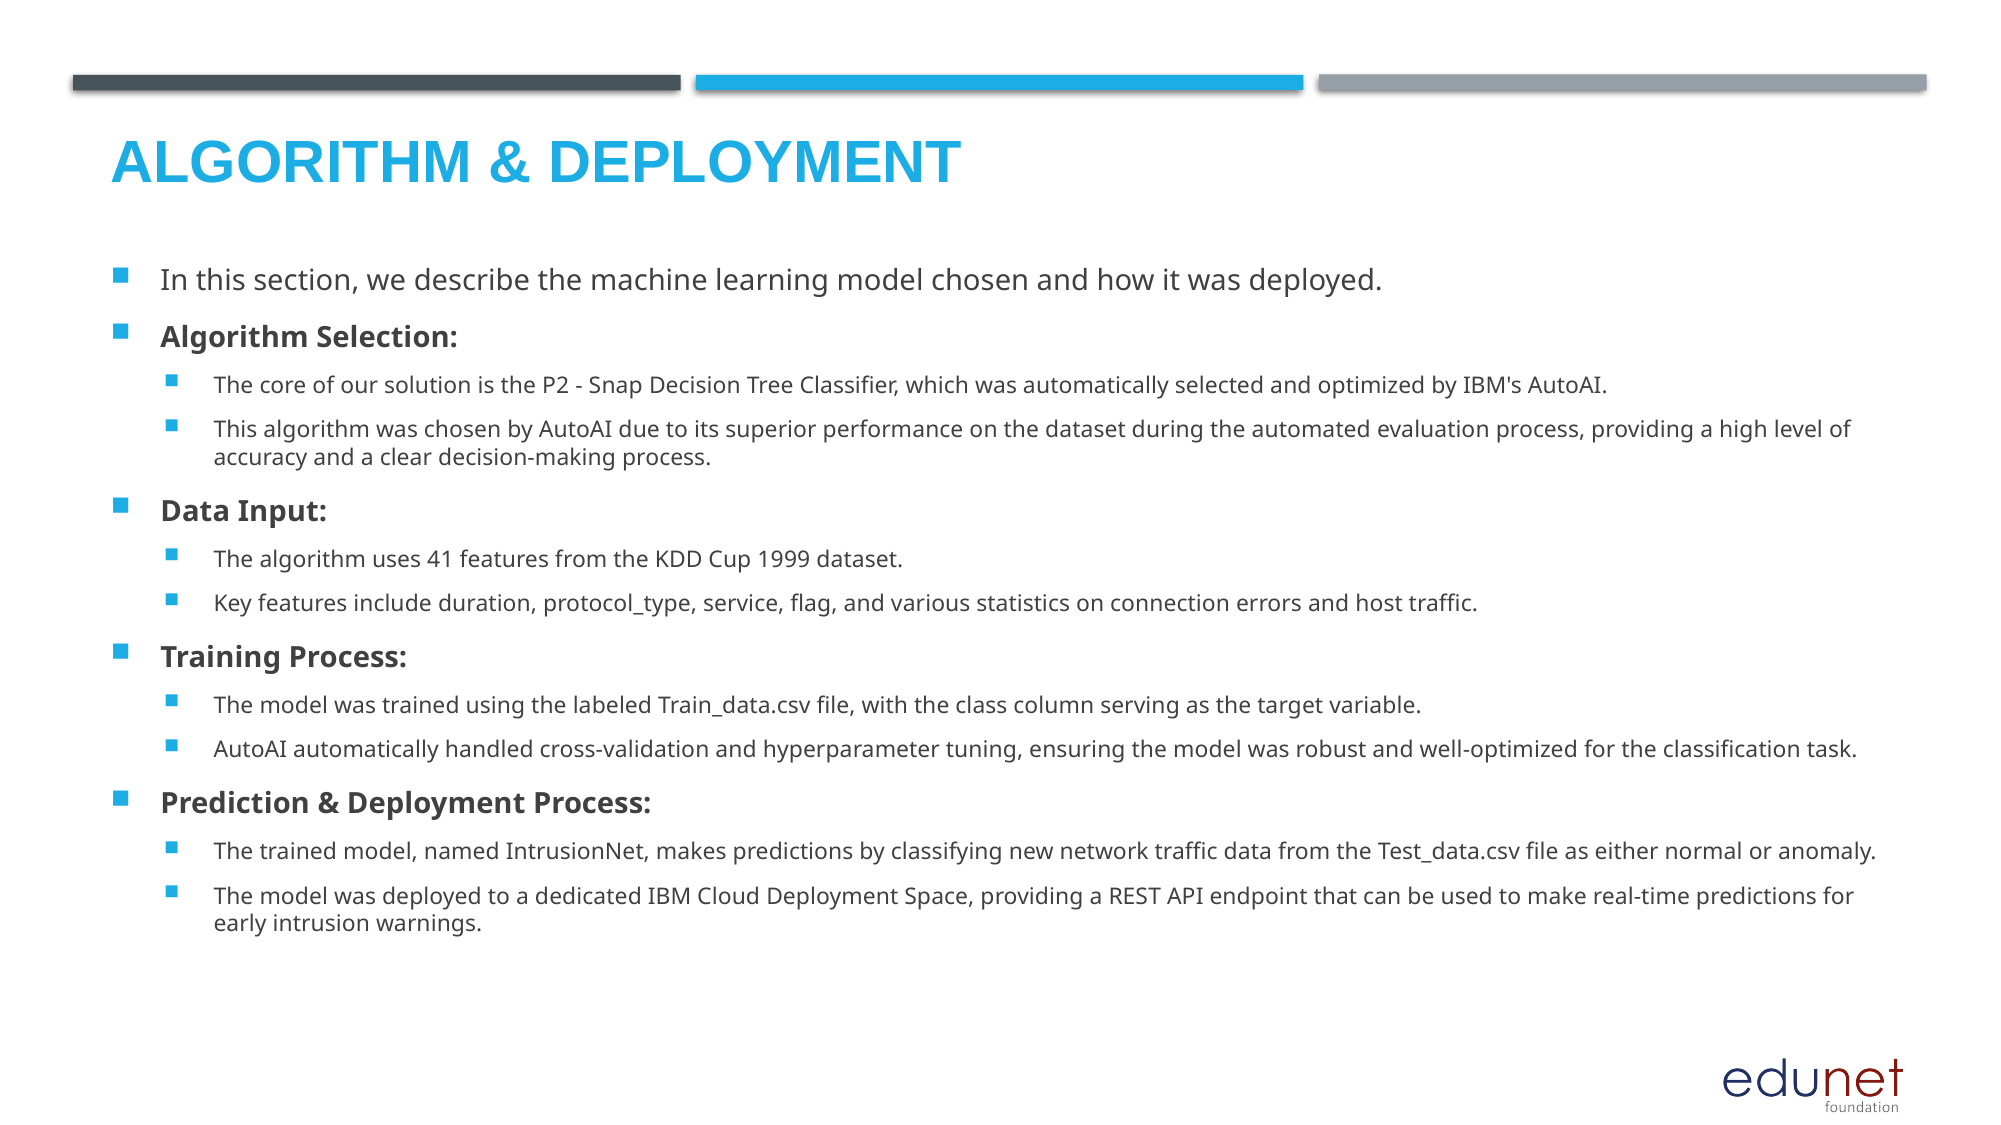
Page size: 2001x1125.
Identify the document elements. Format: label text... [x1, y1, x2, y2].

picture [1719, 1056, 1905, 1116]
list In this section, we describe the machine learning model chosen and how it was deployed. Algorithm Selection: The core of our solution is the P2 - Snap Decision Tree Classifier, which was automatically selected and optimized by IBM's AutoAI. This algorithm was chosen by AutoAI due to its superior performance on the dataset during the automated evaluation process, providing a high level of accuracy and a clear decision-making process. Data Input: The algorithm uses 41 features from the KDD Cup 1999 dataset. Key features include duration, protocol_type, service, flag, and various statistics on connection errors and host traffic. Training Process: The model was trained using the labeled Train_data.csv file, with the class column serving as the target variable. AutoAI automatically handled cross-validation and hyperparameter tuning, ensuring the model was robust and well-optimized for the classification task. Prediction & Deployment Process: The trained model, named IntrusionNet, makes predictions by classifying new network traffic data from the Test_data.csv file as either normal or anomaly. The model was deployed to a dedicated IBM Cloud Deployment Space, providing a REST API endpoint that can be used to make real-time predictions for early intrusion warnings. [95, 213, 1905, 981]
title Algorithm & Deployment [95, 115, 1905, 203]
